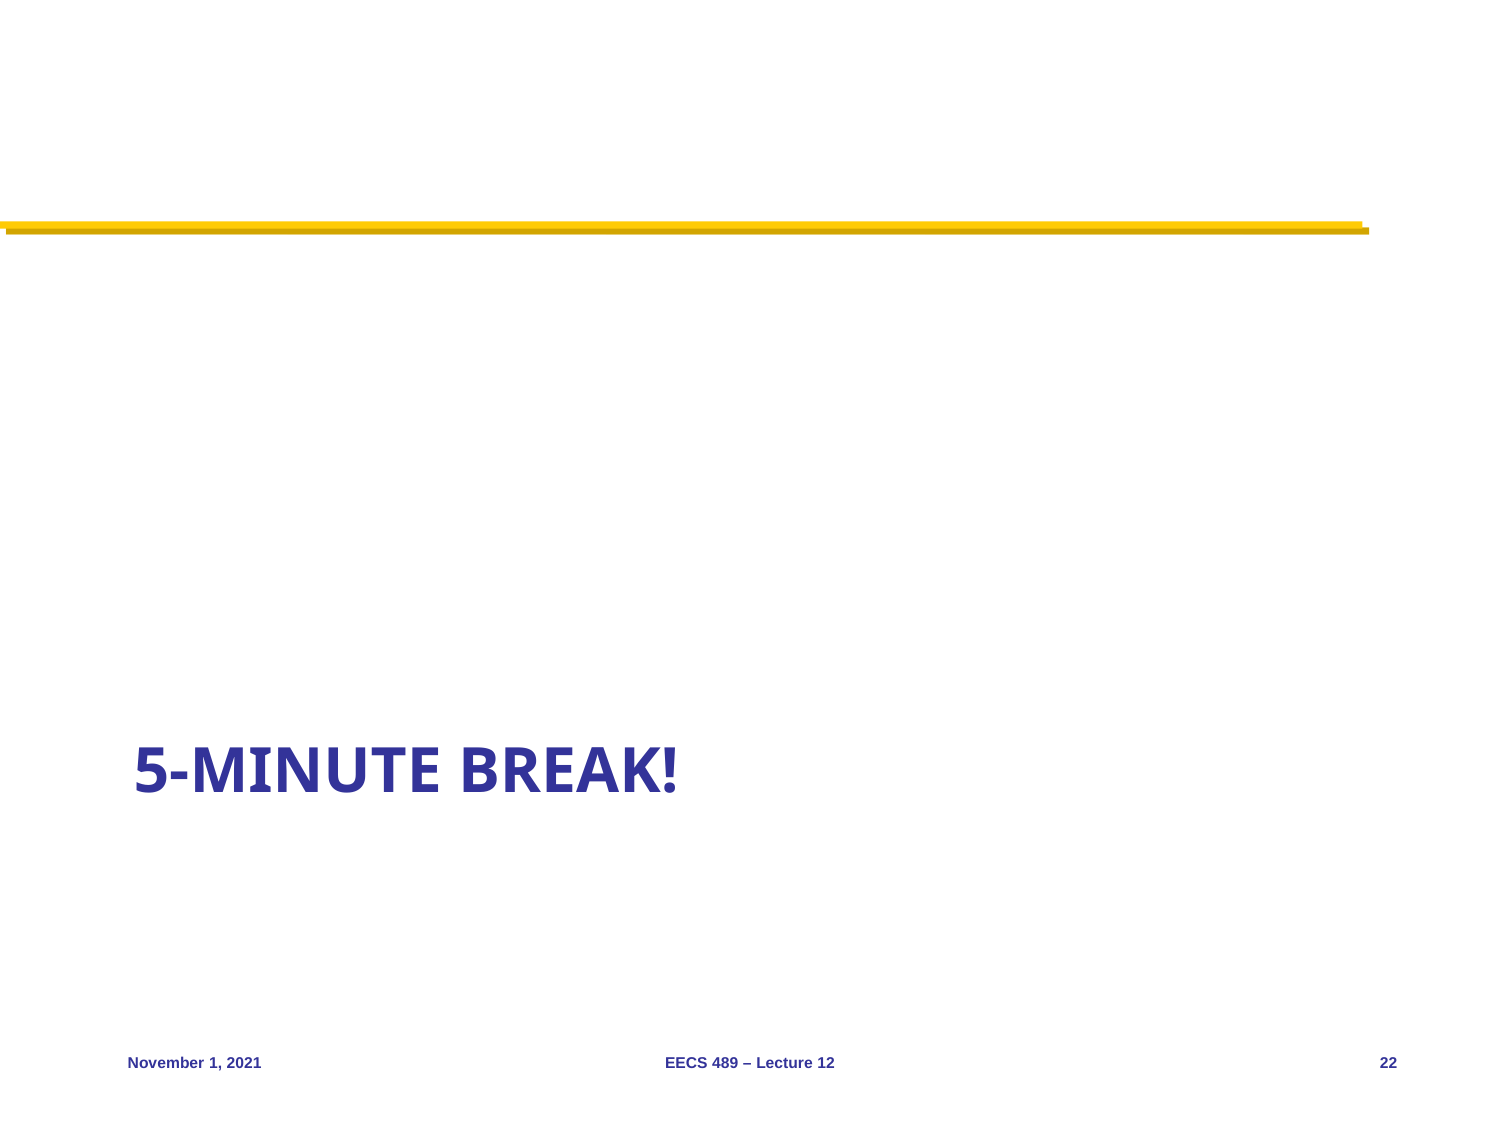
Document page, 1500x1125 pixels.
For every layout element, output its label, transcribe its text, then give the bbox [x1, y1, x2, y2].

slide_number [112, 1024, 426, 1101]
slide_number 22 [1312, 1024, 1413, 1101]
title 5-minute break! [118, 722, 1394, 947]
footer EECS 489 – Lecture 12 [512, 1024, 988, 1101]
